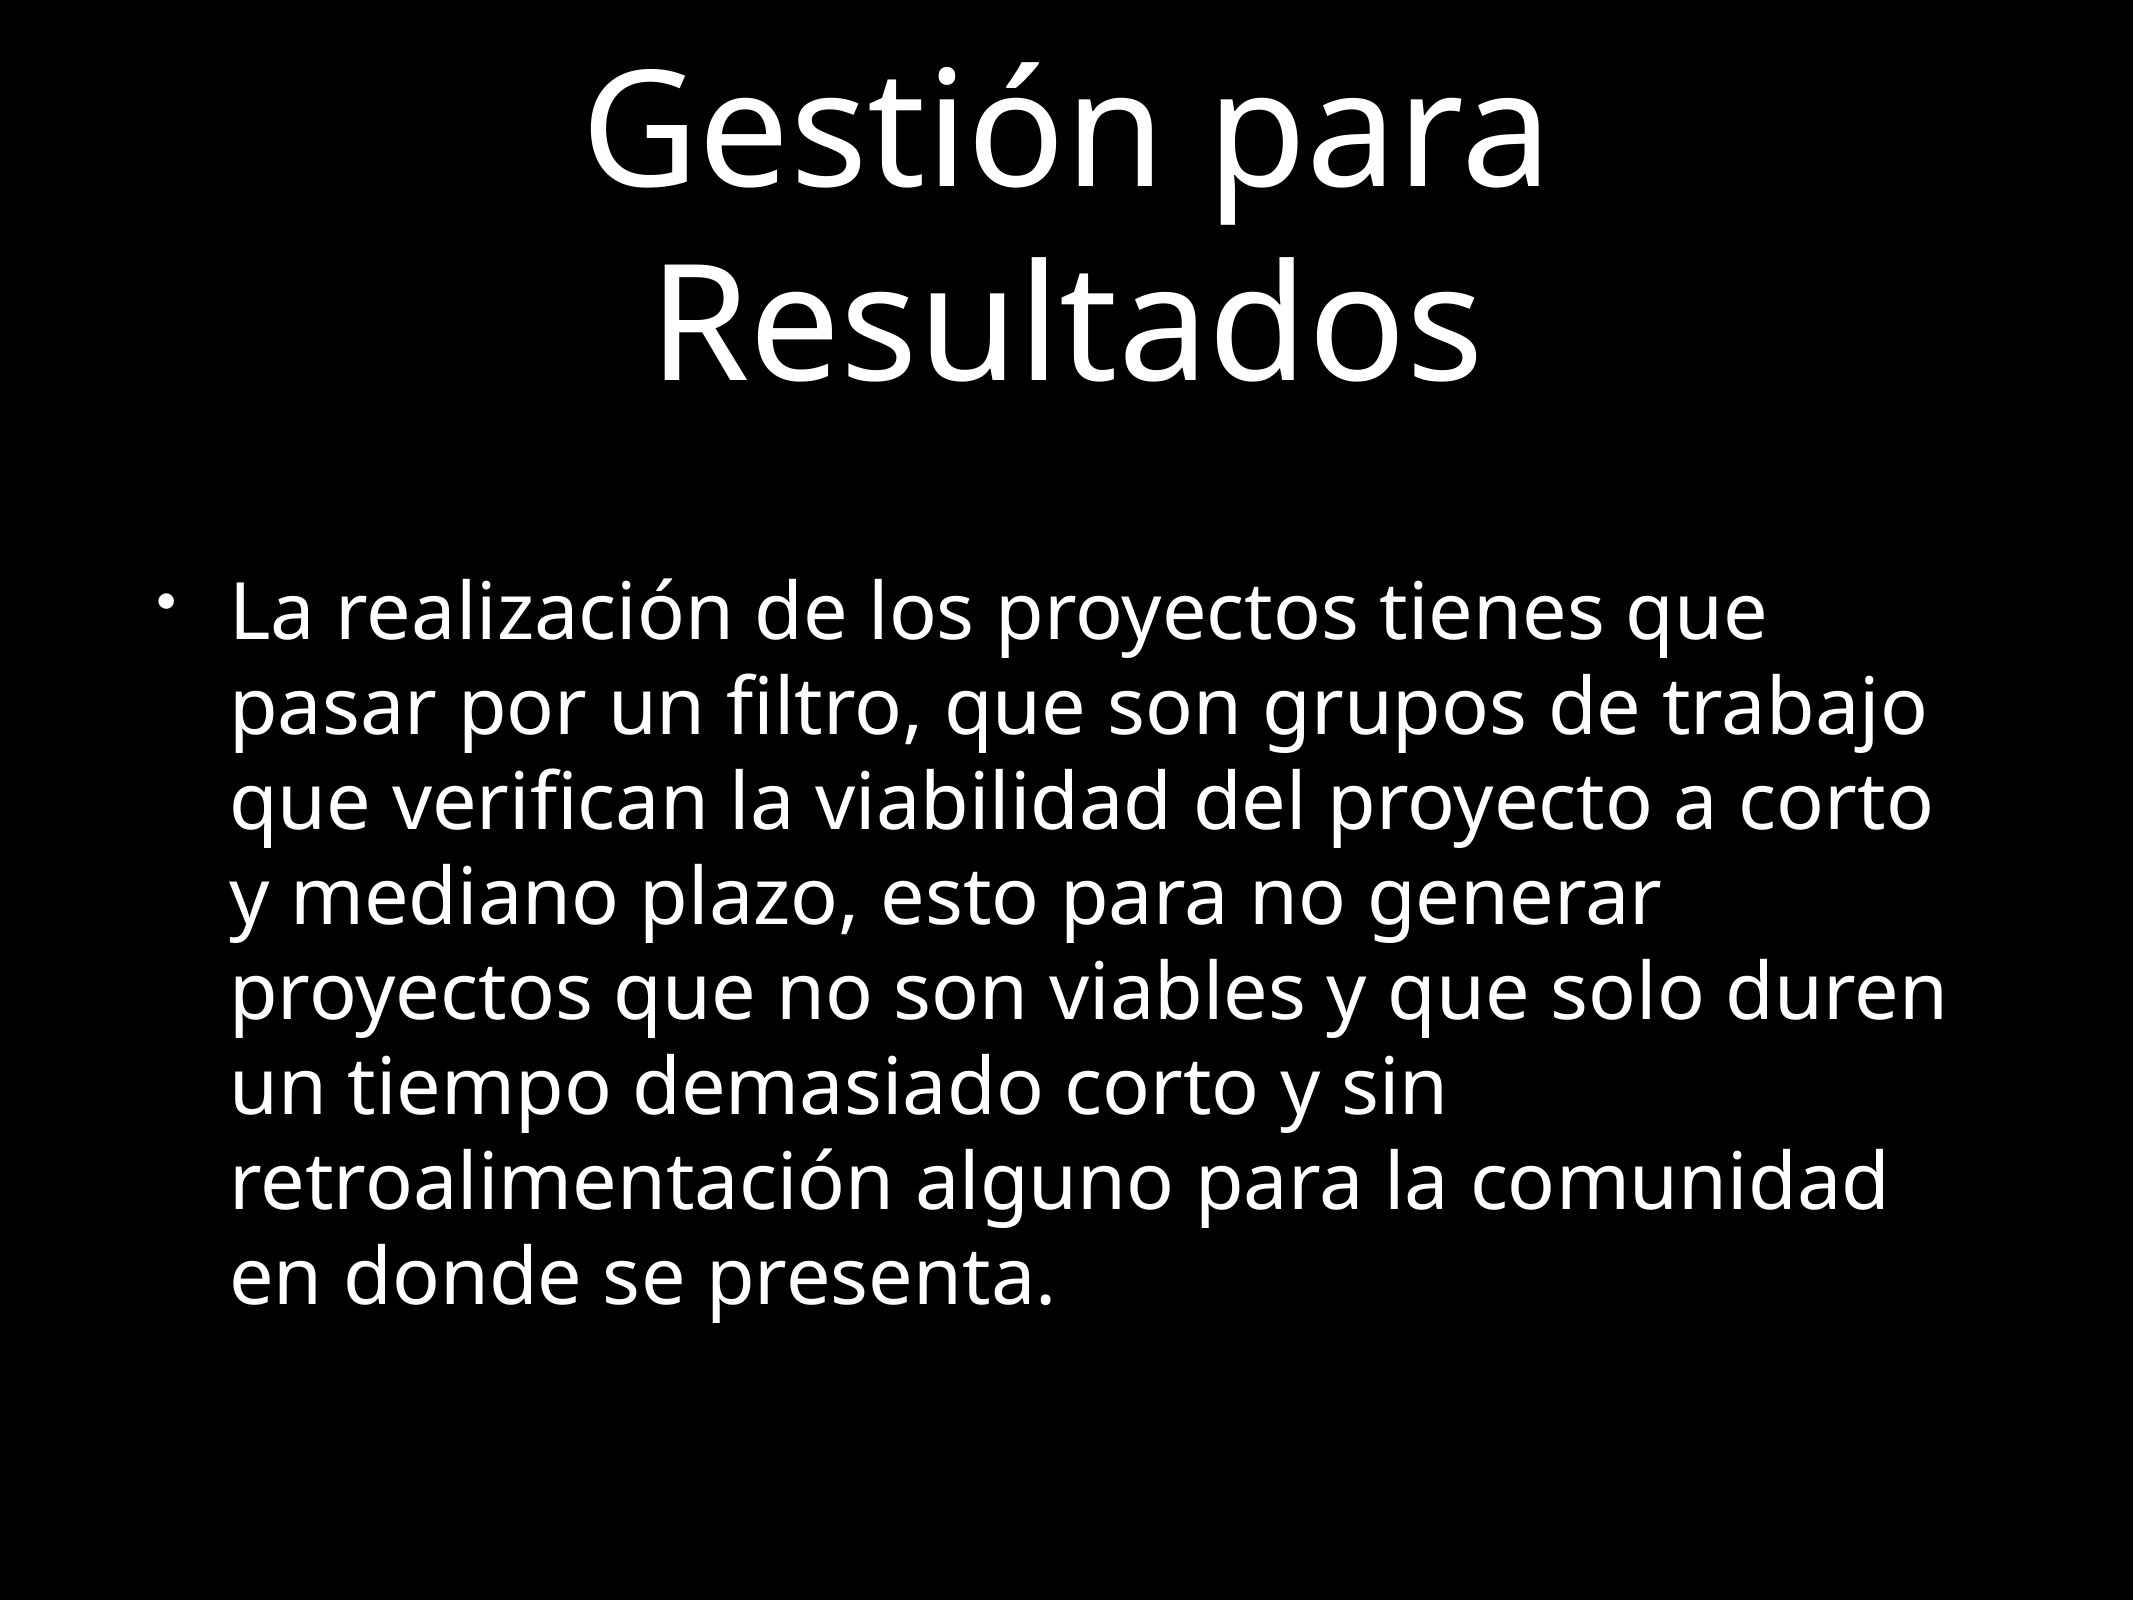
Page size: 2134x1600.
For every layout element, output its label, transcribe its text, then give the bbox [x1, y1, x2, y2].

title Gestión para Resultados [155, 41, 1978, 397]
list La realización de los proyectos tienes que pasar por un filtro, que son grupos de trabajo que verifican la viabilidad del proyecto a corto y mediano plazo, esto para no generar proyectos que no son viables y que solo duren un tiempo demasiado corto y sin retroalimentación alguno para la comunidad en donde se presenta. [155, 424, 1978, 1457]
